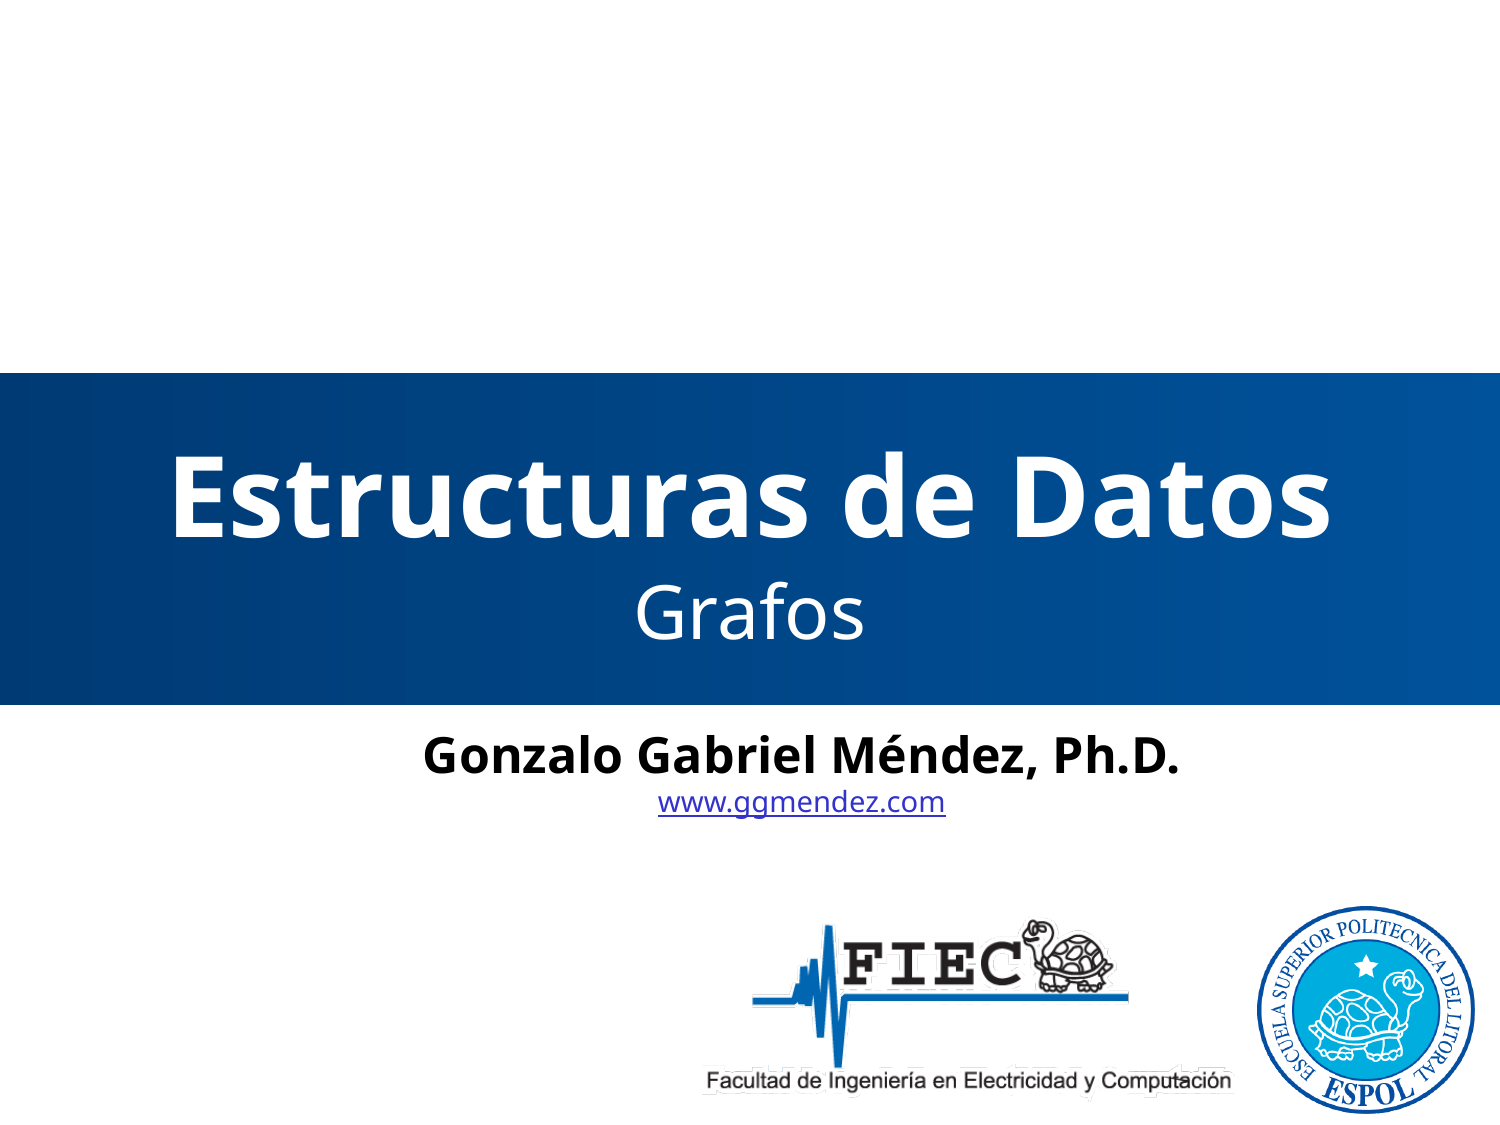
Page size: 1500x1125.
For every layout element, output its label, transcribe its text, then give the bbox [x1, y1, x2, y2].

text_box Grafos [633, 574, 867, 656]
text_box Estructuras de Datos [166, 440, 1334, 562]
picture [702, 916, 1235, 1104]
text_box Gonzalo Gabriel Méndez, Ph.D. www.ggmendez.com [422, 723, 1181, 823]
text_box [0, 373, 1500, 705]
picture [1257, 906, 1475, 1114]
